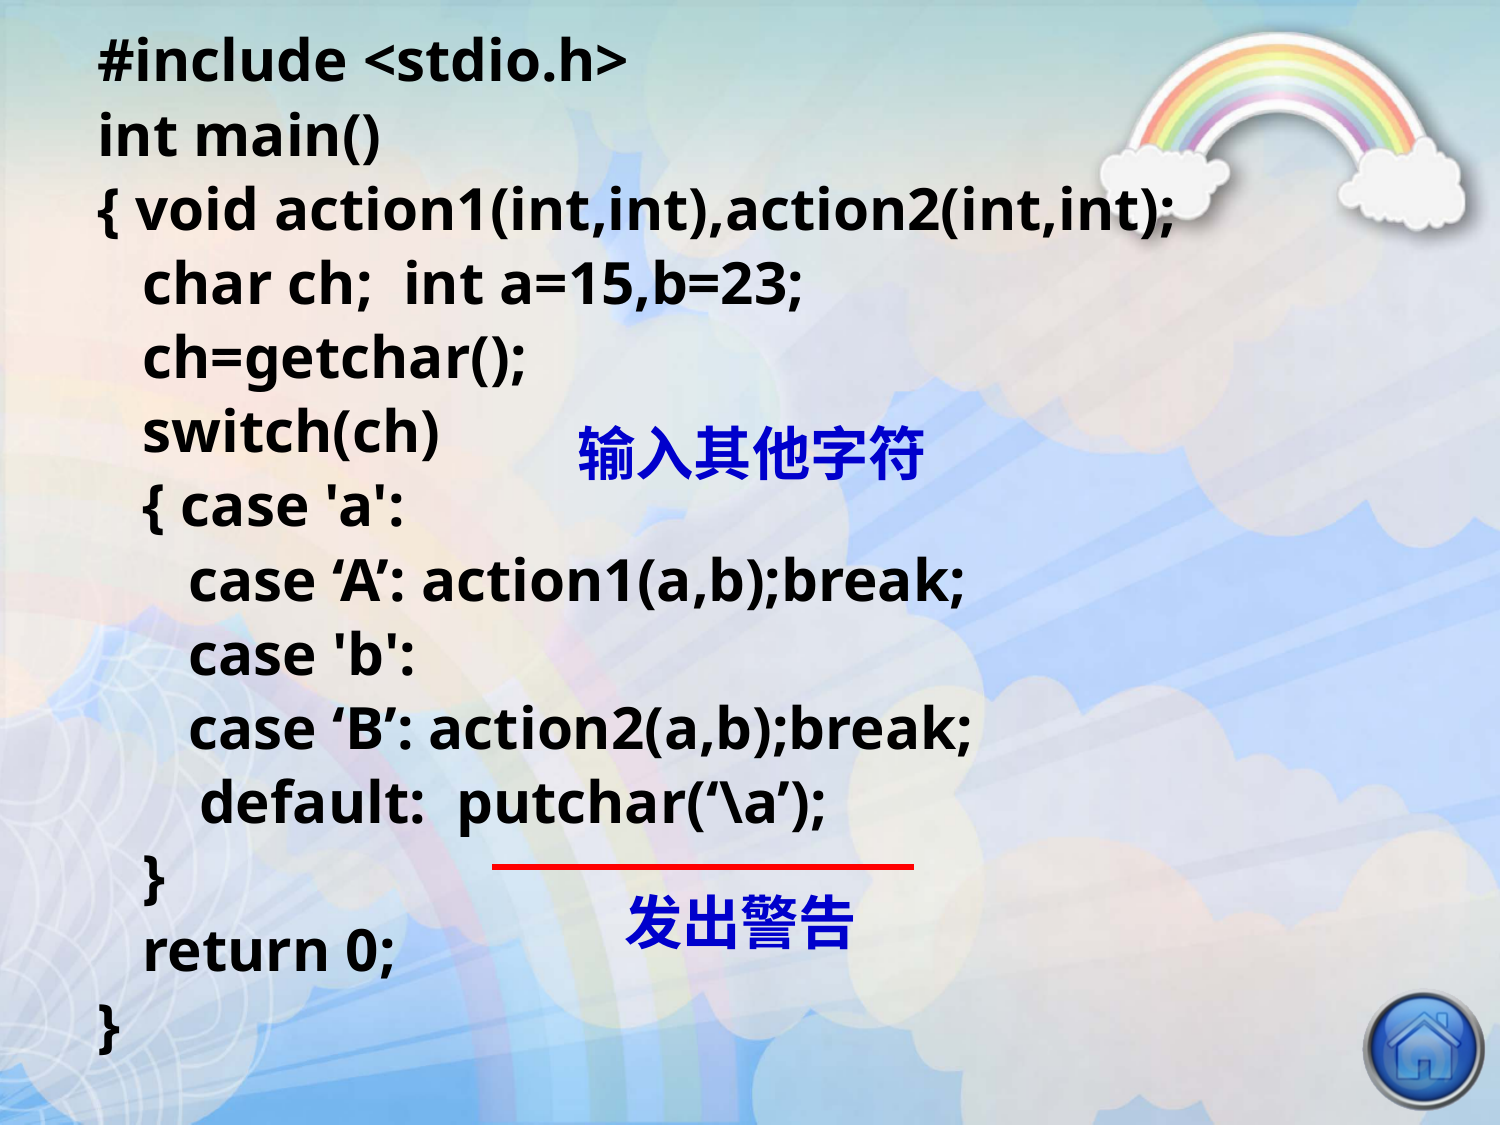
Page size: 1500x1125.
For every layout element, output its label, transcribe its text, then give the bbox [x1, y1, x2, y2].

picture [0, 1, 1500, 1125]
text_box 发出警告 [609, 878, 938, 964]
list #include <stdio.h> int main() { void action1(int,int),action2(int,int); char ch; int a=15,b=23; ch=getchar(); switch(ch) { case 'a': case ‘A’: action1(a,b);break; case 'b': case ‘B’: action2(a,b);break; default: putchar(‘\a’); } return 0; } [82, 23, 1465, 1102]
text_box 输入其他字符 [562, 410, 1055, 495]
